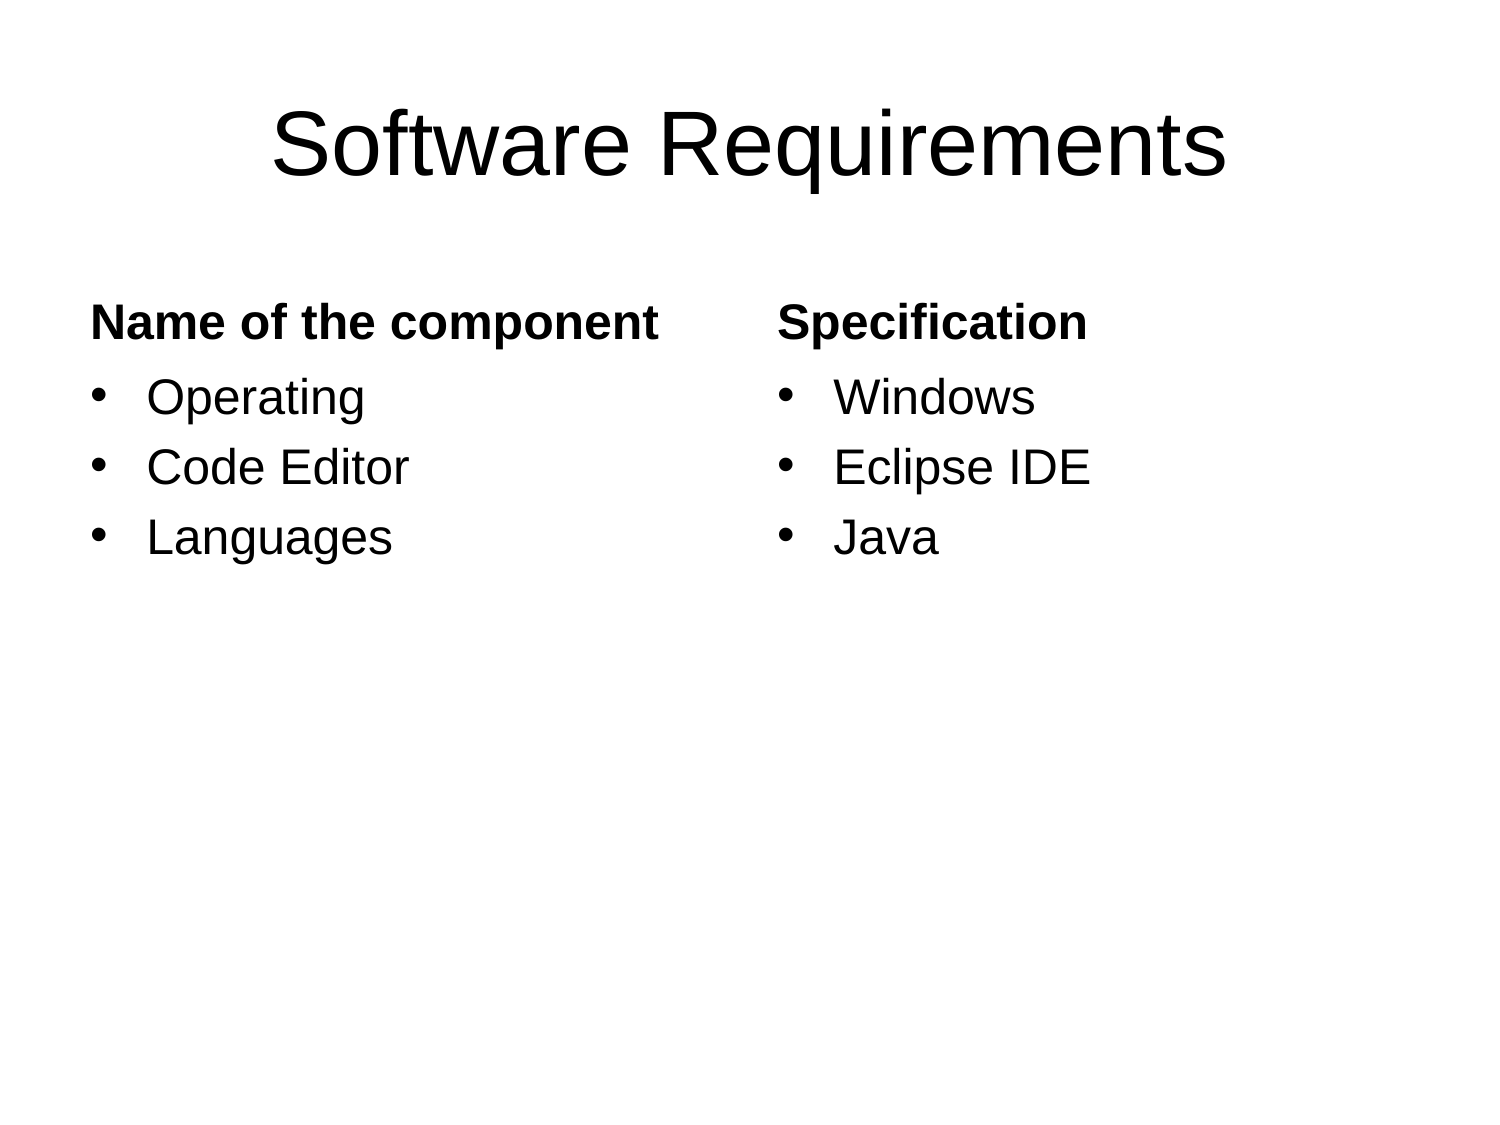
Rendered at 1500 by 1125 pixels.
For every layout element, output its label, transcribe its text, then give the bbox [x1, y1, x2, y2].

title Software Requirements [75, 45, 1425, 233]
list Specification [761, 251, 1425, 356]
list Operating Code Editor Languages [75, 356, 738, 1005]
list Windows Eclipse IDE Java [761, 356, 1425, 1005]
list Name of the component [75, 251, 738, 356]
